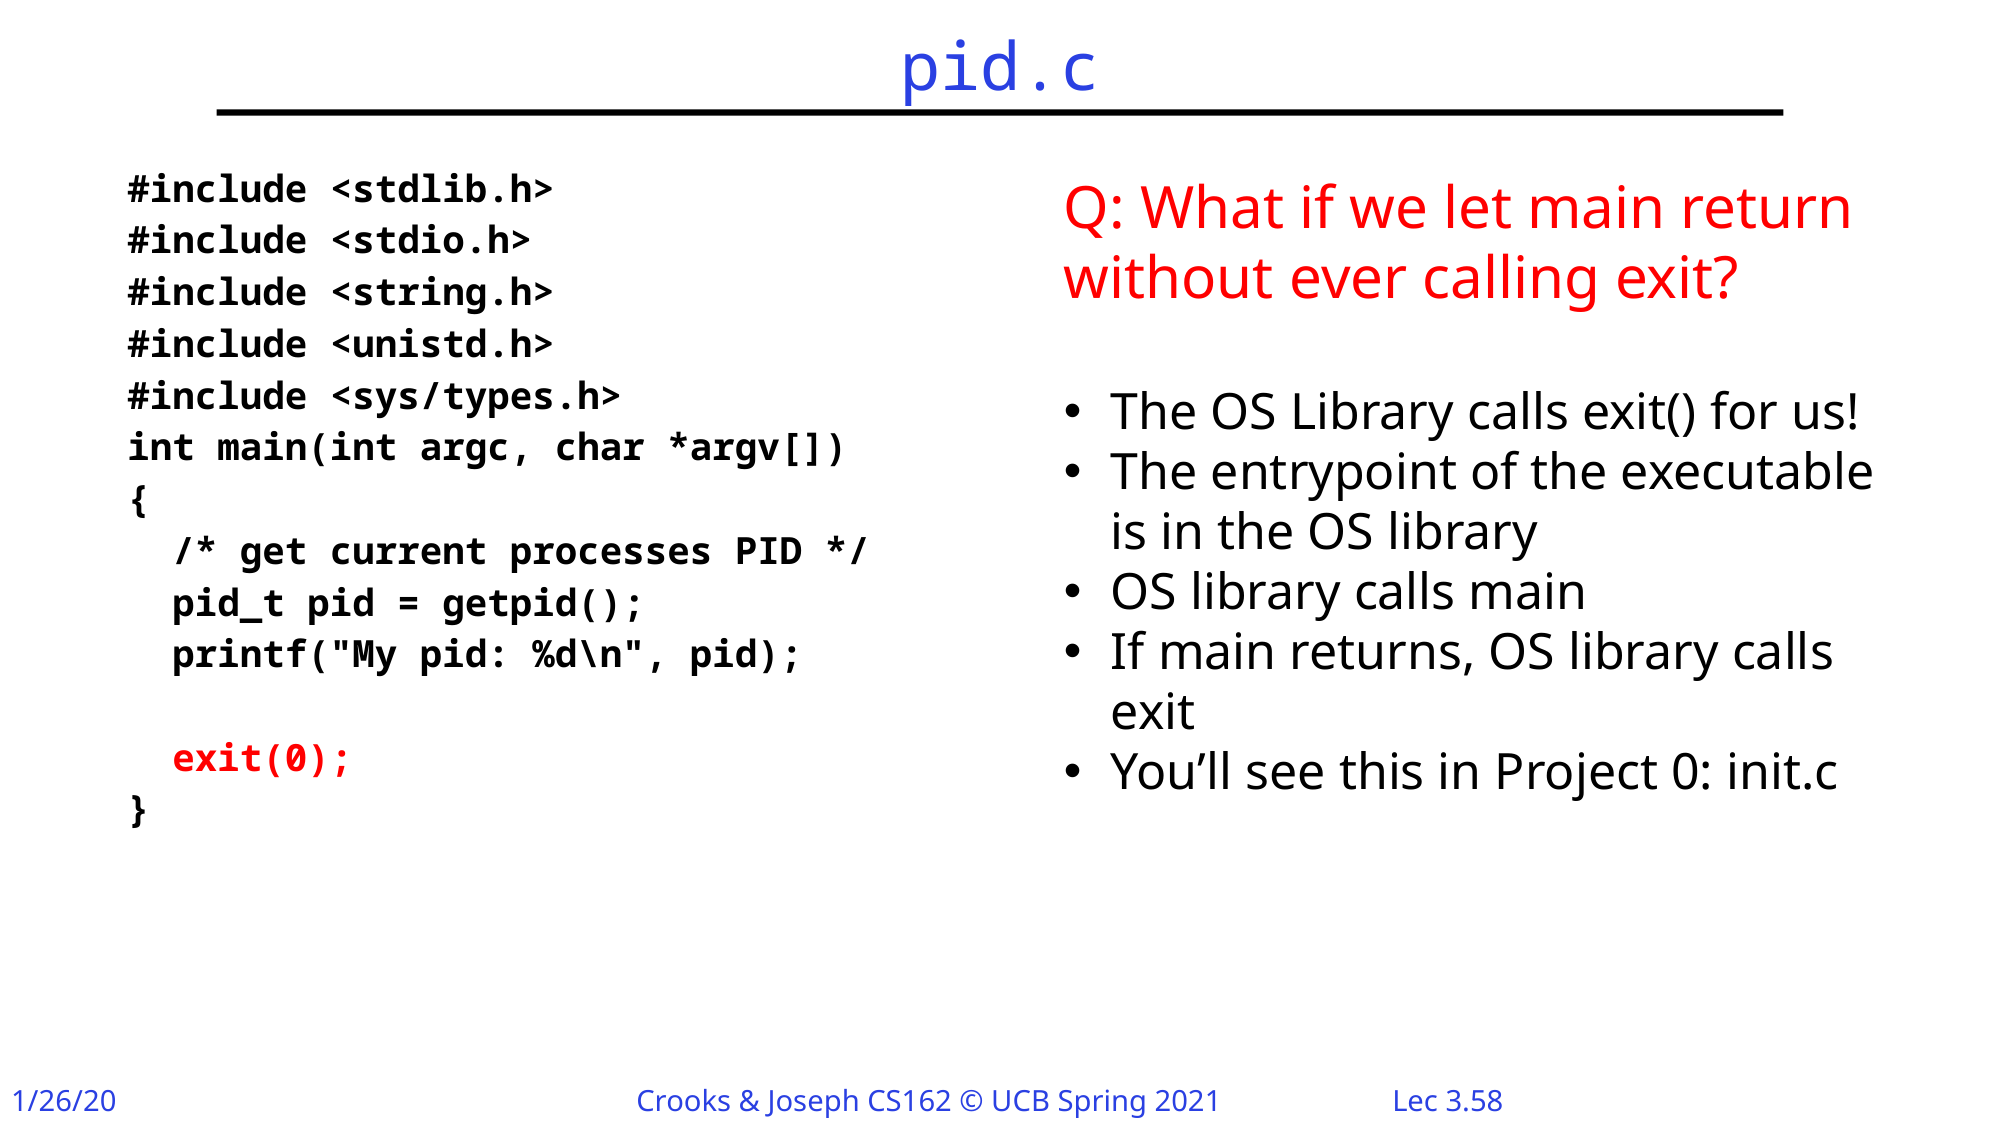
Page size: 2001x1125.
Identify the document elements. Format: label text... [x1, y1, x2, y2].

title pid.c [216, 24, 1784, 113]
list #include <stdlib.h> #include <stdio.h> #include <string.h> #include <unistd.h> #include <sys/types.h> int main(int argc, char *argv[]) { /* get current processes PID */ pid_t pid = getpid(); printf("My pid: %d\n", pid); exit(0); } [112, 162, 942, 906]
text_box Q: What if we let main return without ever calling exit? The OS Library calls exit() for us! The entrypoint of the executable is in the OS library OS library calls main If main returns, OS library calls exit You’ll see this in Project 0: init.c [1049, 162, 1938, 868]
